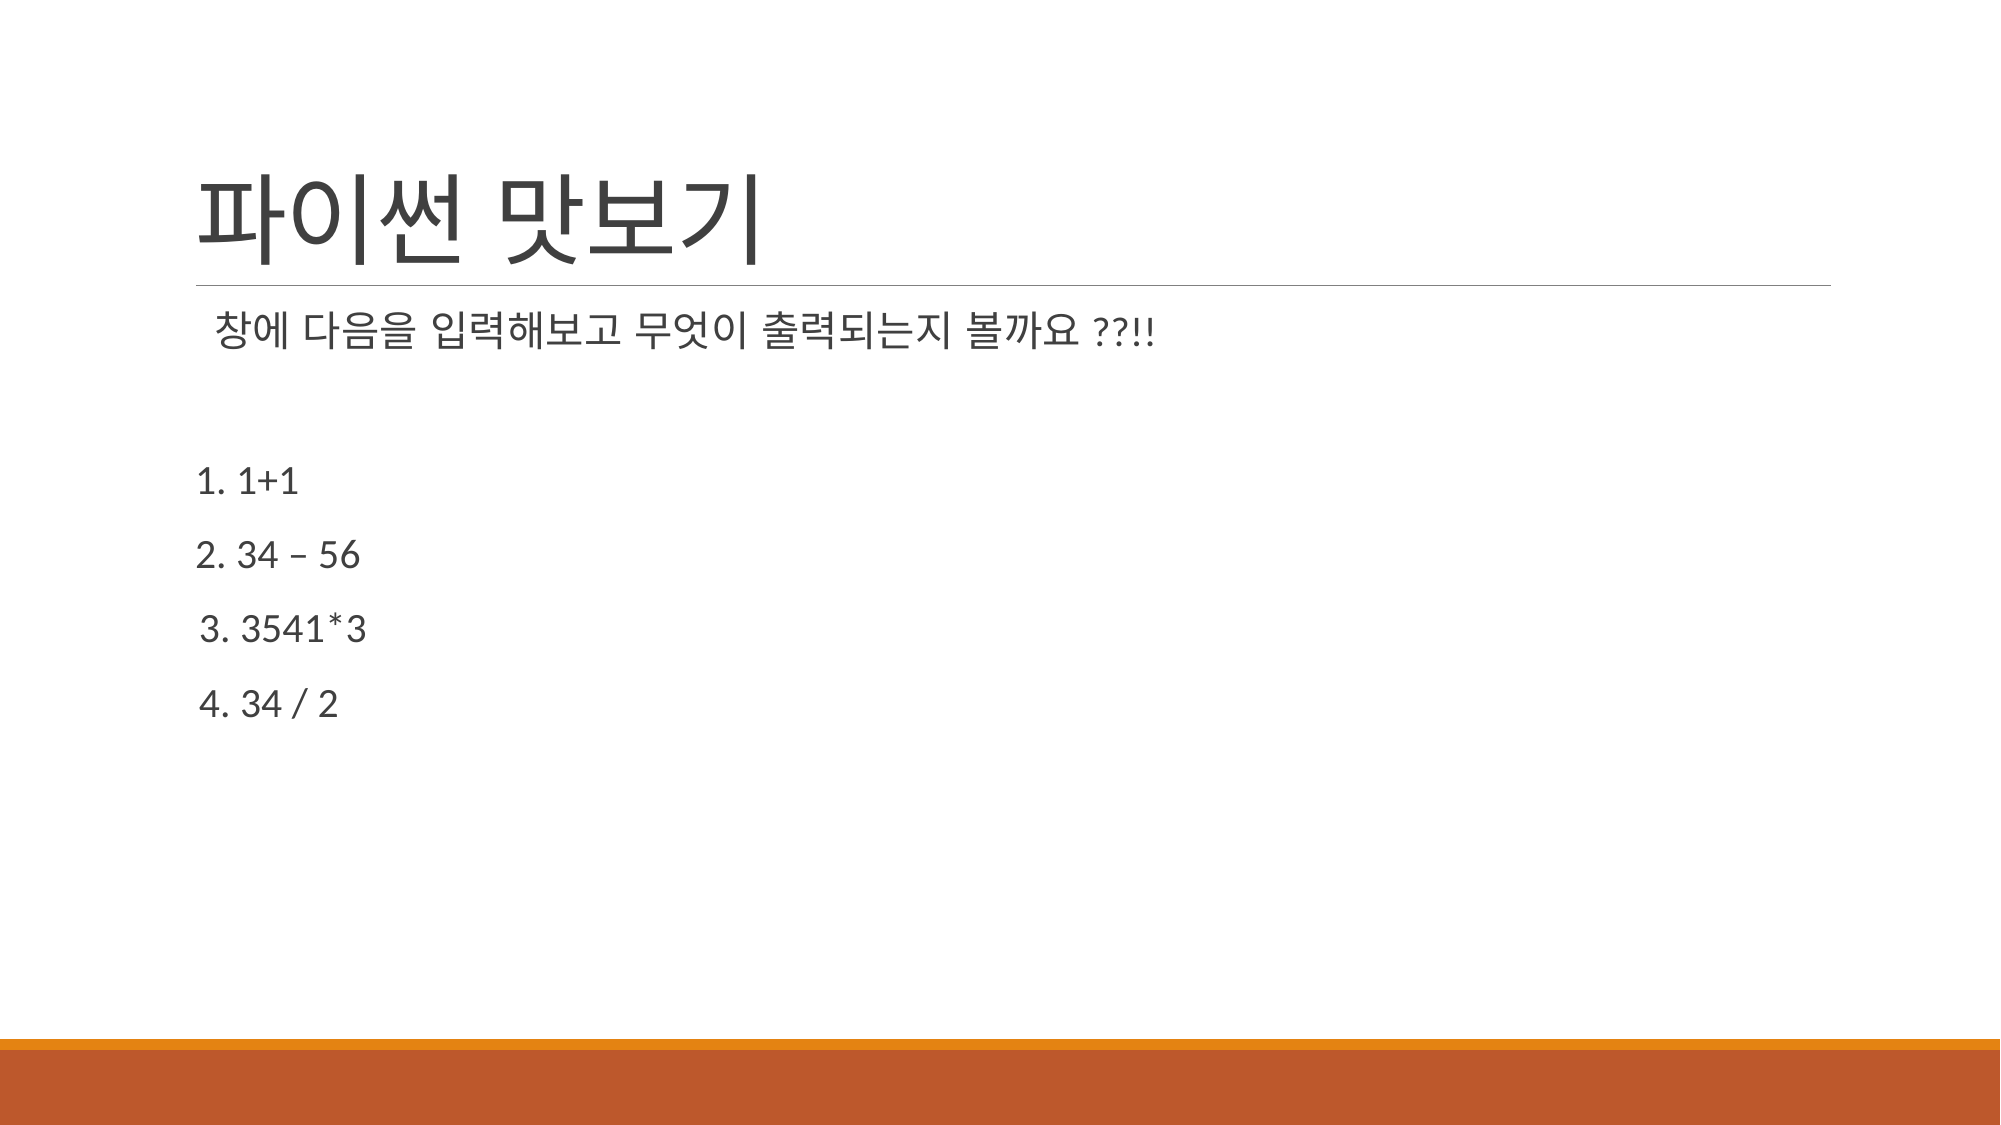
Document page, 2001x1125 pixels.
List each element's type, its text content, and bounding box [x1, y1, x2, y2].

list 창에 다음을 입력해보고 무엇이 출력되는지 볼까요??!! 1. 1+1 2. 34 – 56 3. 3541*3 4. 34 / 2 [180, 302, 1830, 963]
title 파이썬 맛보기 [180, 47, 1830, 285]
